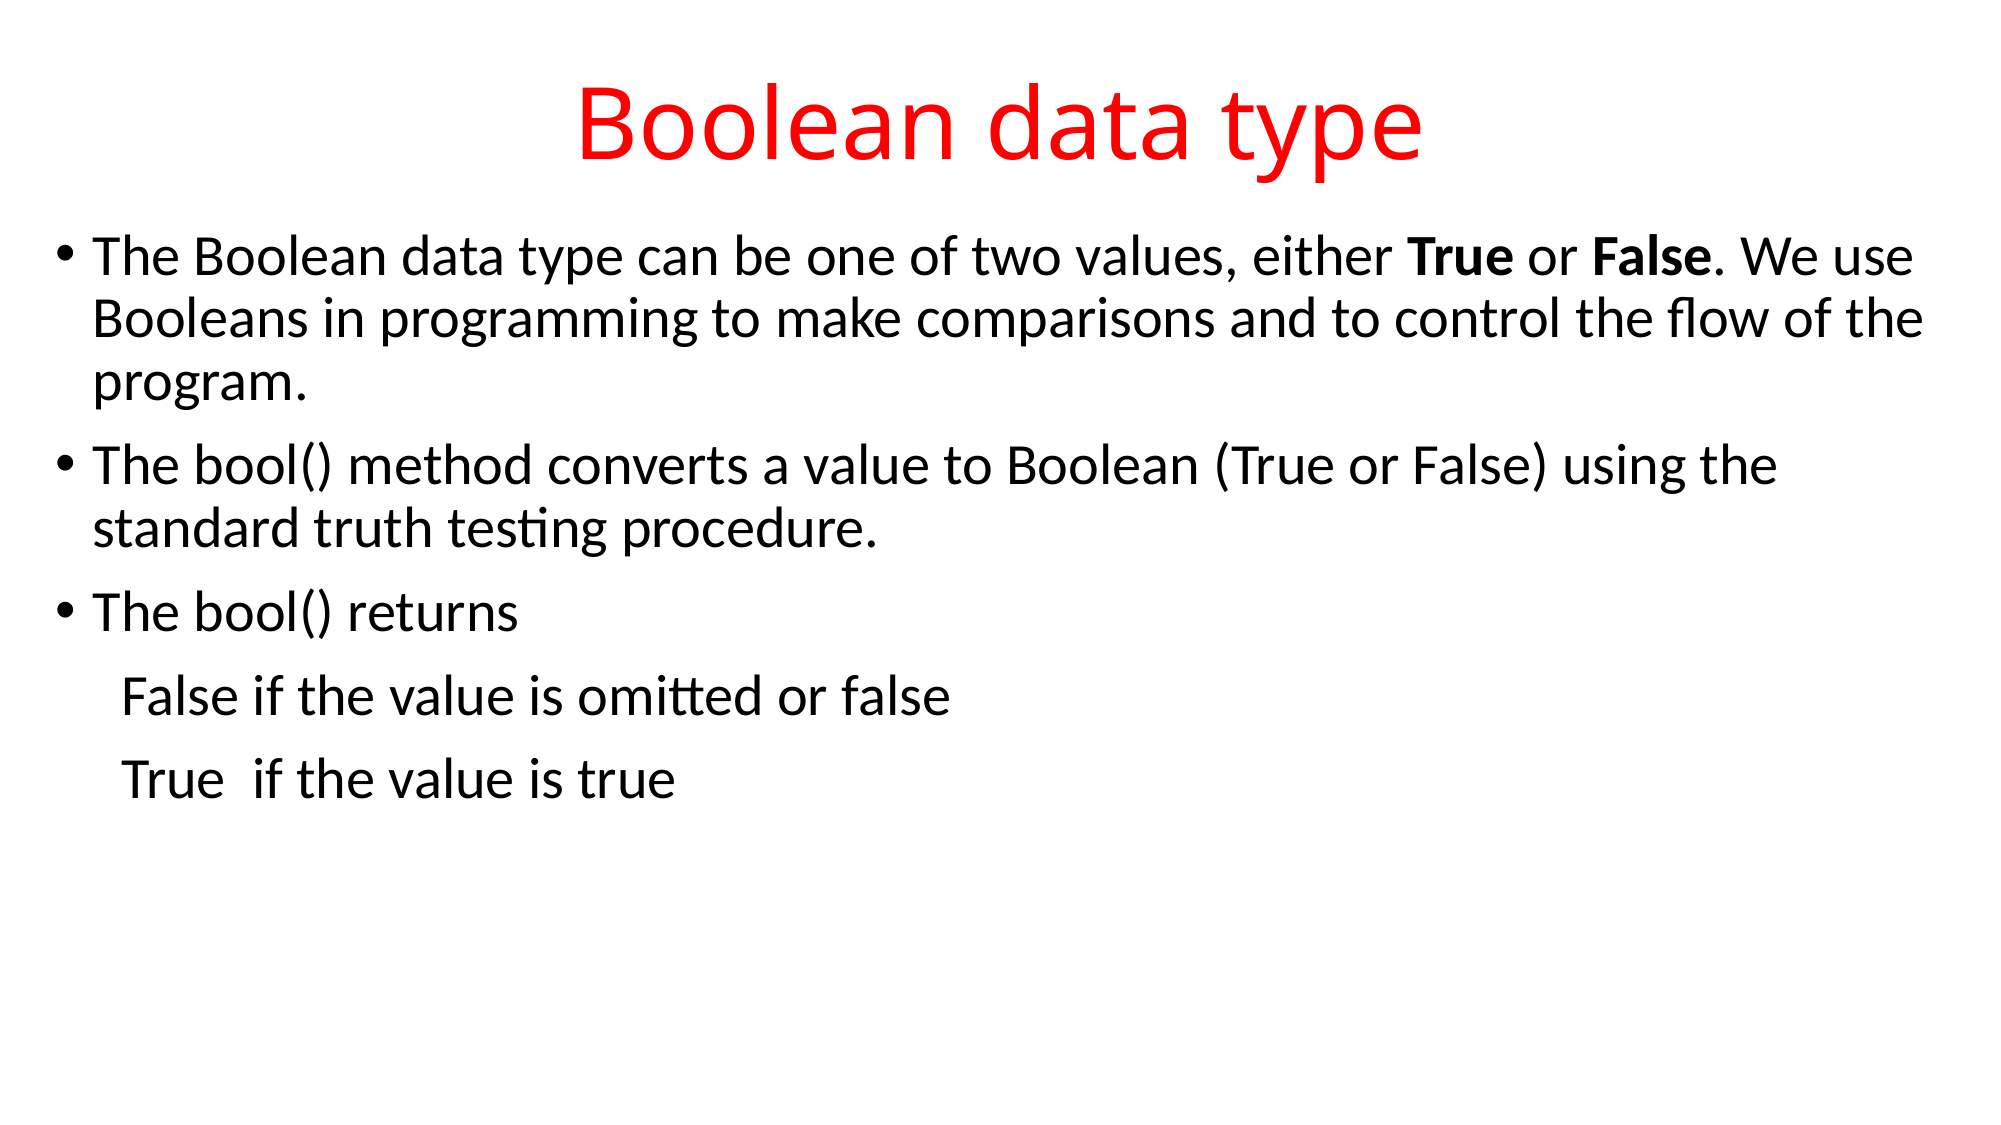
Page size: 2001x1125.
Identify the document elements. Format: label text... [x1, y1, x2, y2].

title Boolean data type [137, 59, 1863, 195]
list The Boolean data type can be one of two values, either True or False. We use Booleans in programming to make comparisons and to control the flow of the program. The bool() method converts a value to Boolean (True or False) using the standard truth testing procedure. The bool() returns False if the value is omitted or false True if the value is true [40, 217, 1982, 1014]
